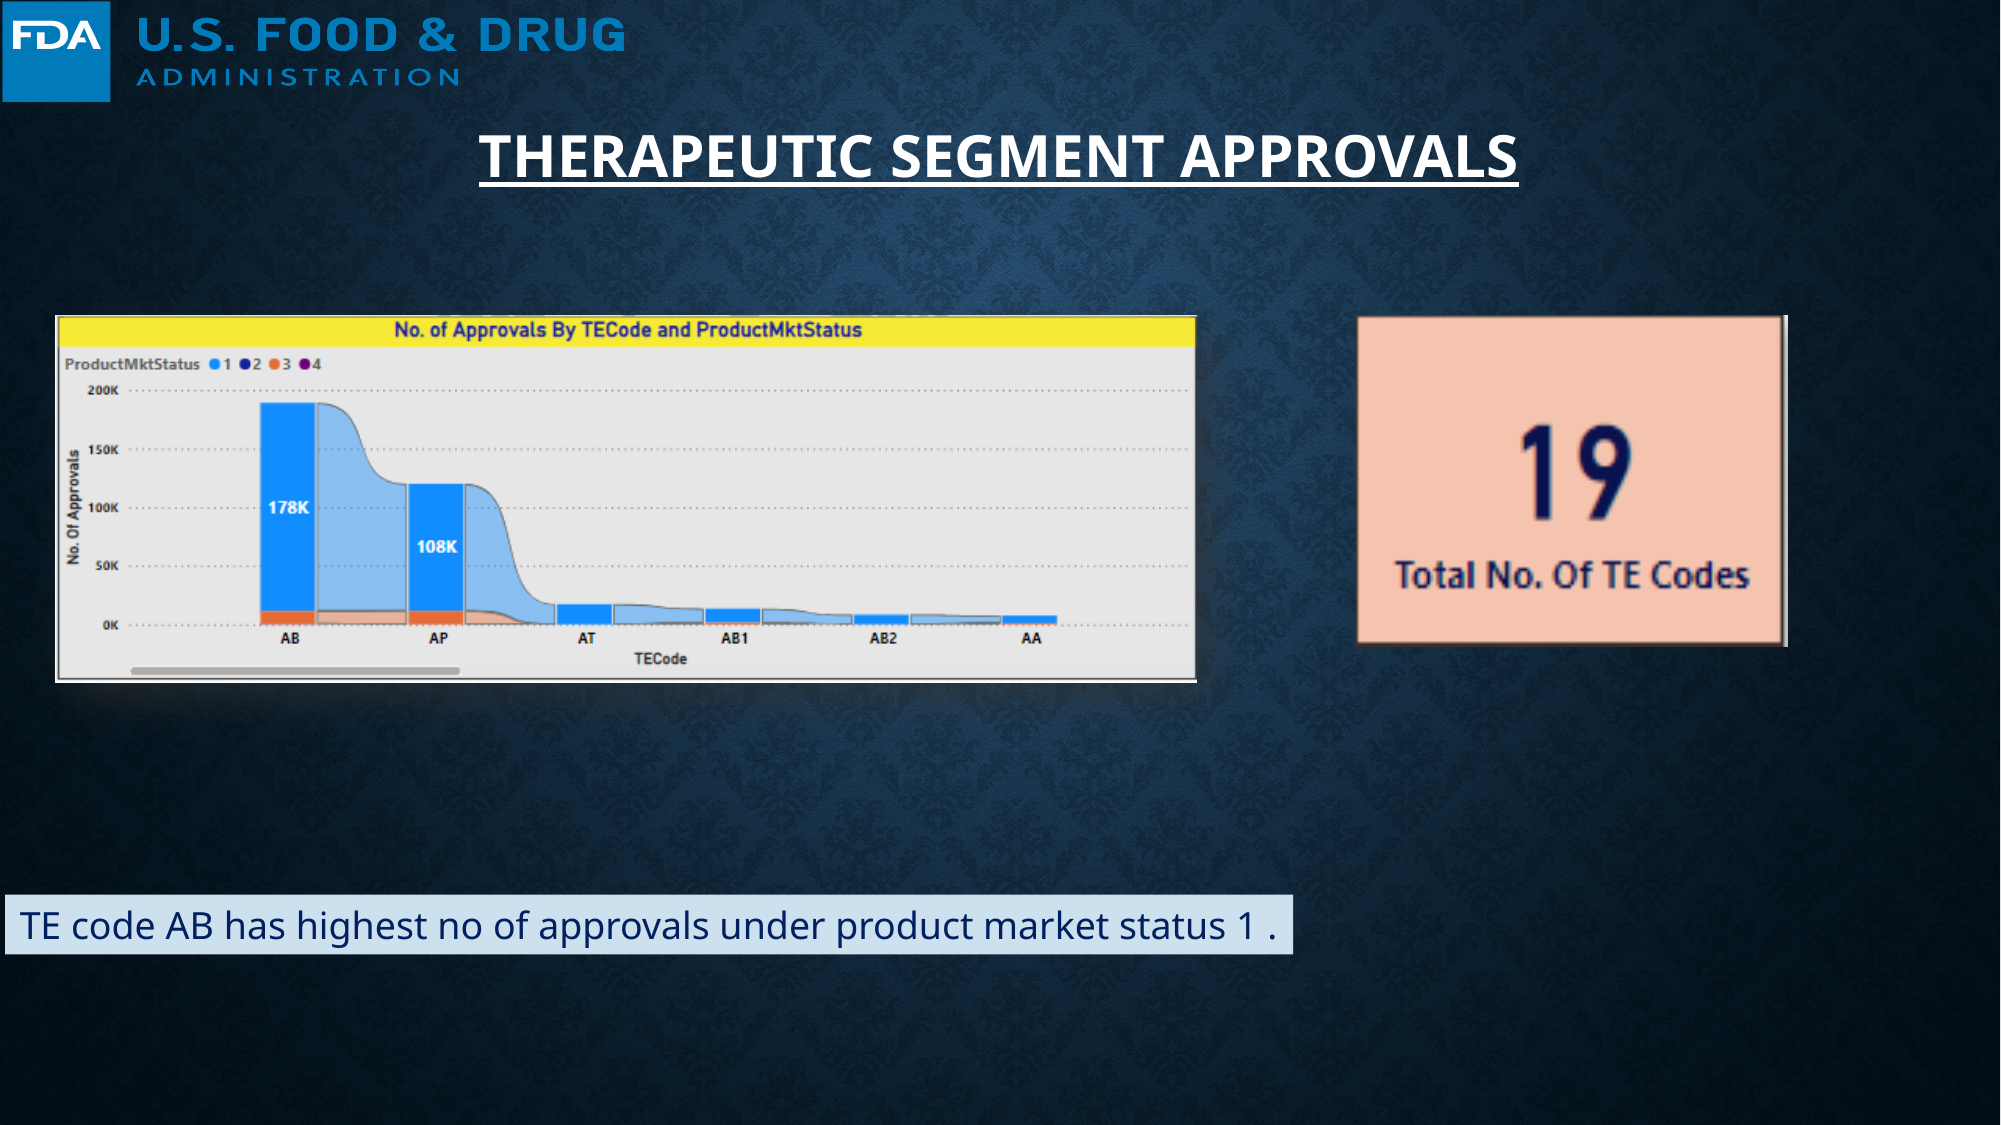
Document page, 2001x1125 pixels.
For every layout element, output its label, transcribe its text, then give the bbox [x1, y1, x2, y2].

picture [1356, 314, 1788, 647]
picture [55, 314, 1198, 684]
text_box TE code AB has highest no of approvals under product market status 1 . [5, 894, 1294, 955]
picture [68, 21, 99, 48]
picture [0, 0, 627, 104]
title therapeutic segment approvals [149, 110, 1849, 207]
picture [14, 21, 68, 48]
